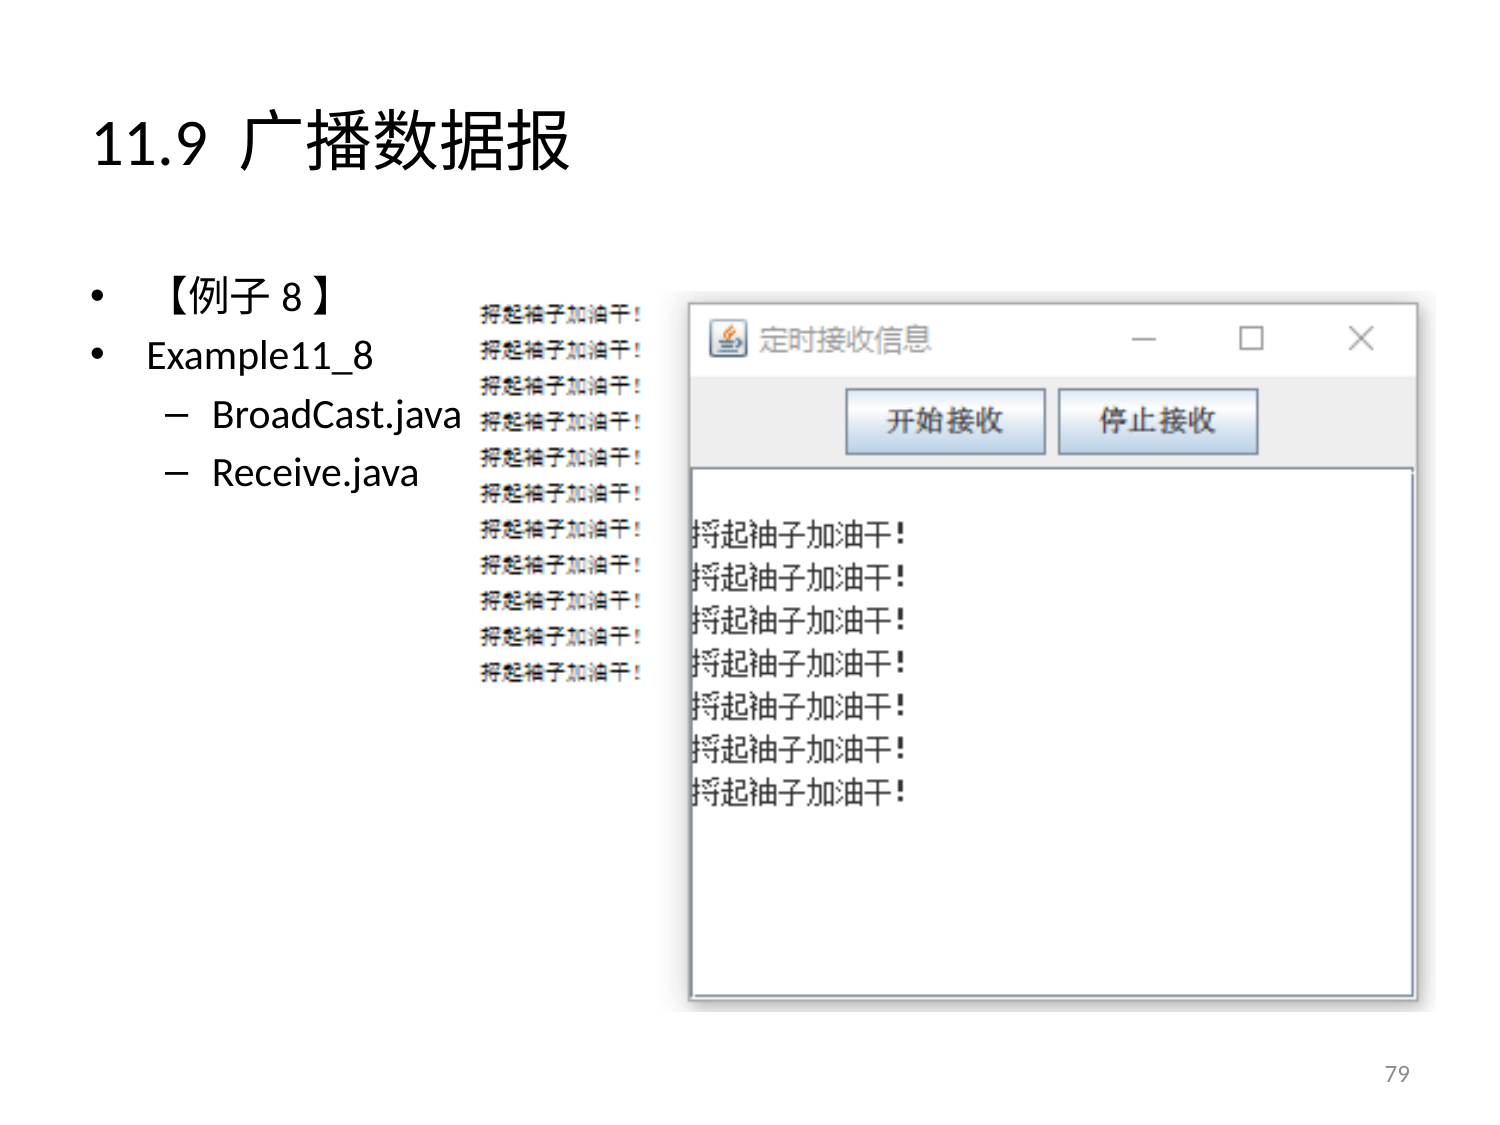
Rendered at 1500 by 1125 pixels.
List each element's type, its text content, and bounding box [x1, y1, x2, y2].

slide_number 79 [1074, 1042, 1425, 1103]
picture [476, 291, 1436, 1012]
title 11.9 广播数据报 [75, 45, 1425, 233]
list 【例子8】 Example11_8 BroadCast.java Receive.java [75, 262, 1425, 1005]
